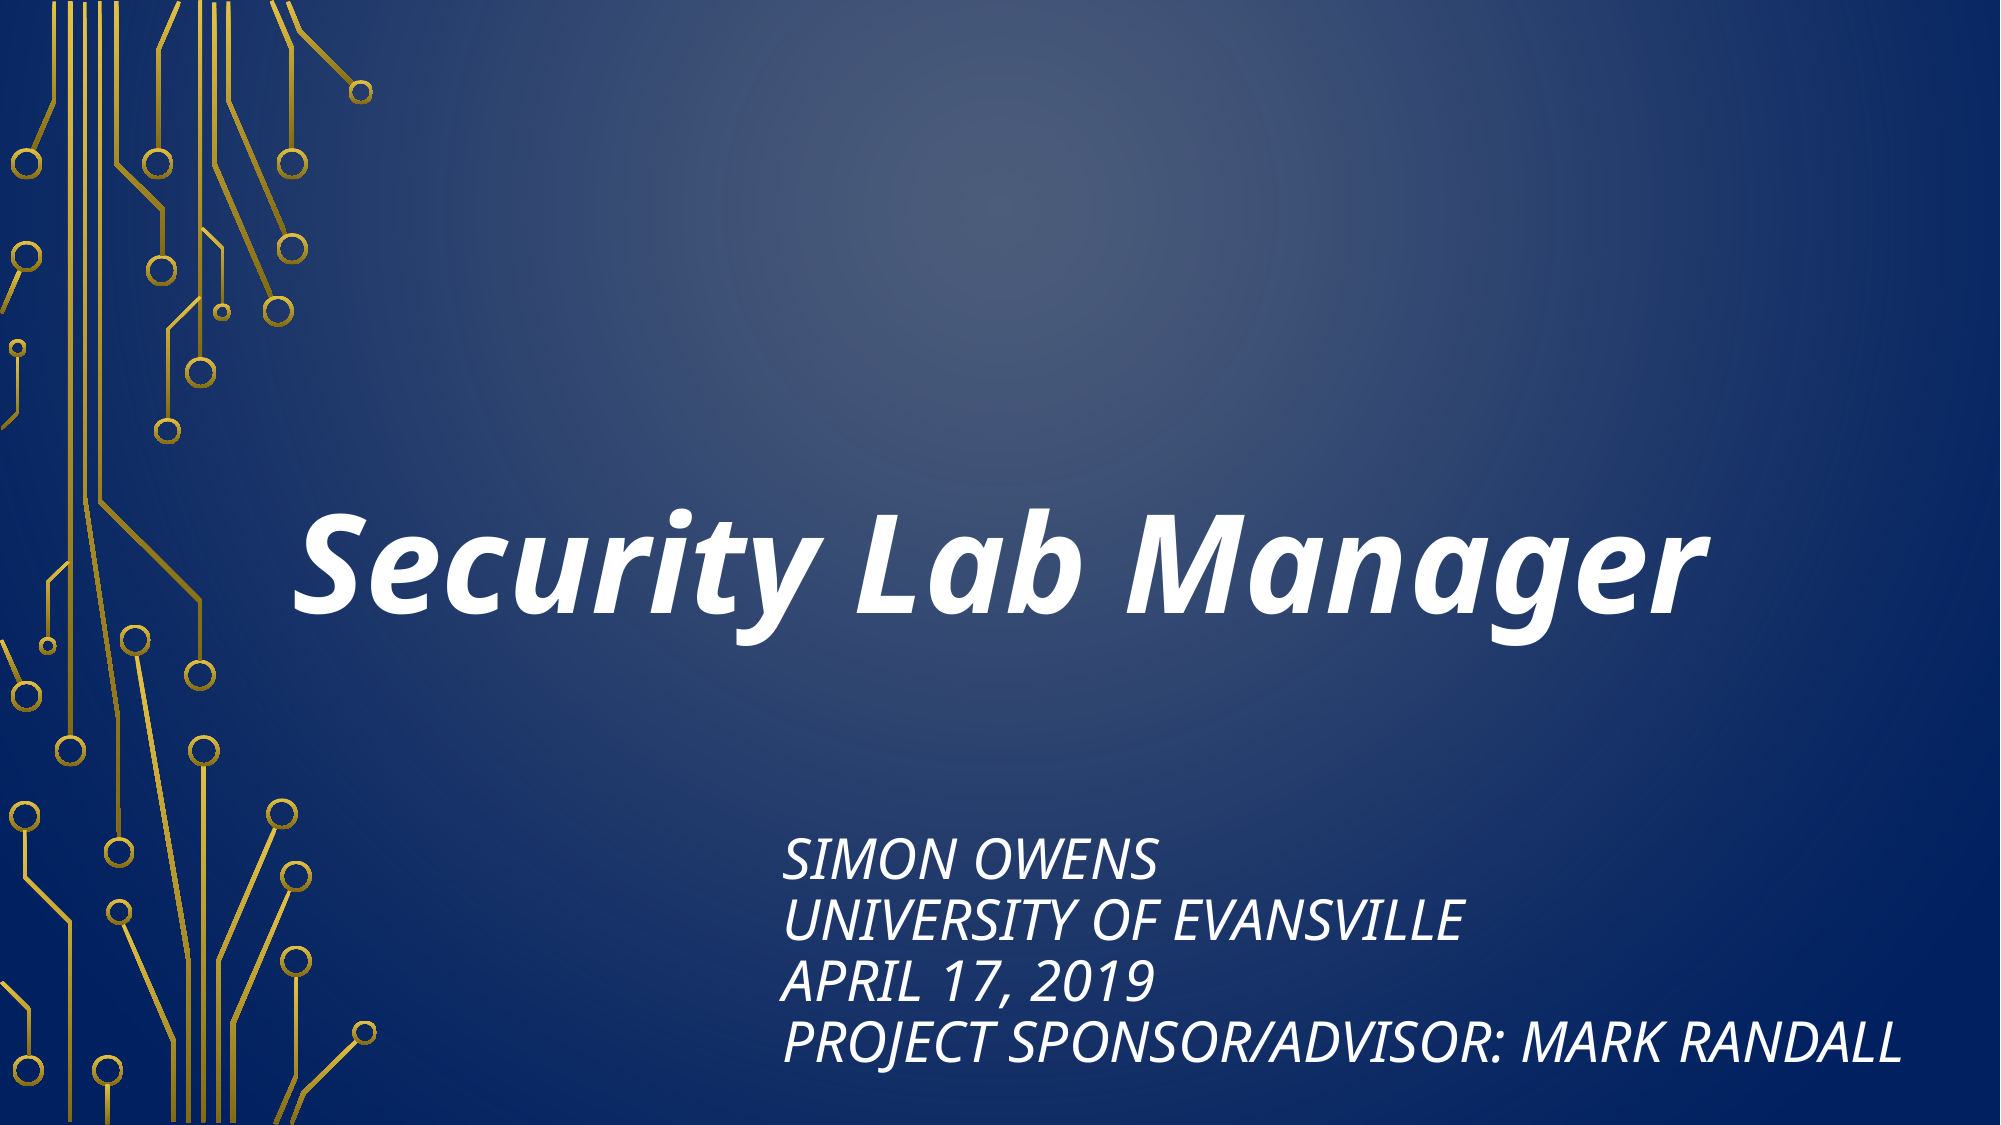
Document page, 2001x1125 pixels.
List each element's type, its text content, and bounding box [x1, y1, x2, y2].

text_box Security Lab Manager [0, 466, 2000, 649]
title Simon Owens University of Evansville April 17, 2019 Project sponsor/Advisor: Mark Randall [767, 822, 2000, 1082]
